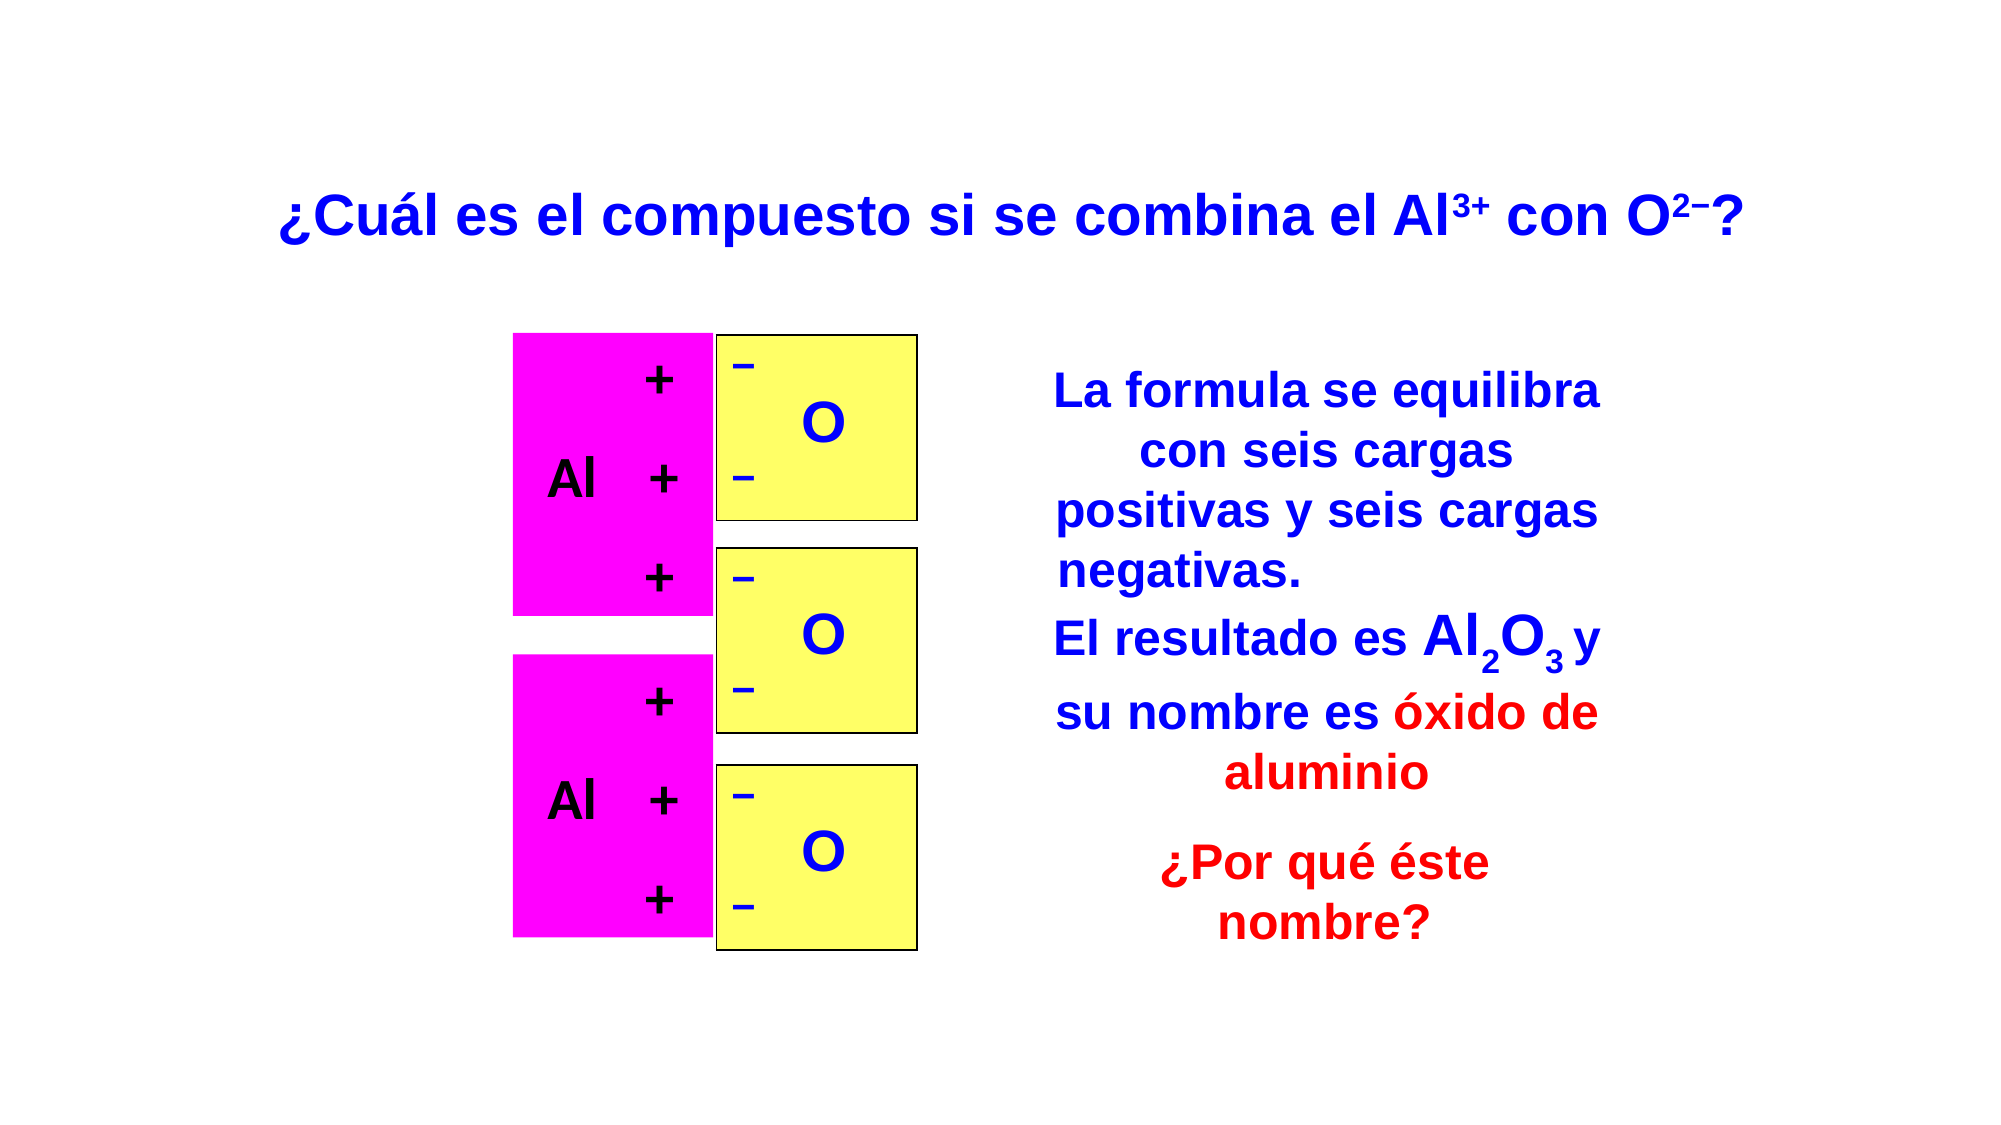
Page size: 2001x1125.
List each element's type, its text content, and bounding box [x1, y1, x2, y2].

text_box + Al + + [512, 654, 714, 938]
table_header − O − [717, 766, 916, 949]
text_box La formula se equilibra con seis cargas positivas y seis cargas negativas. El resultado es Al2O3 y su nombre es óxido de aluminio [1016, 349, 1638, 808]
text_box ¿Por qué éste nombre? [1141, 822, 1508, 958]
table_header − O − [717, 336, 916, 520]
text_box + Al + + [512, 332, 714, 616]
text_box ¿Cuál es el compuesto si se combina el Al3+ con O2−? [208, 169, 1816, 255]
table_header − O − [717, 549, 916, 732]
